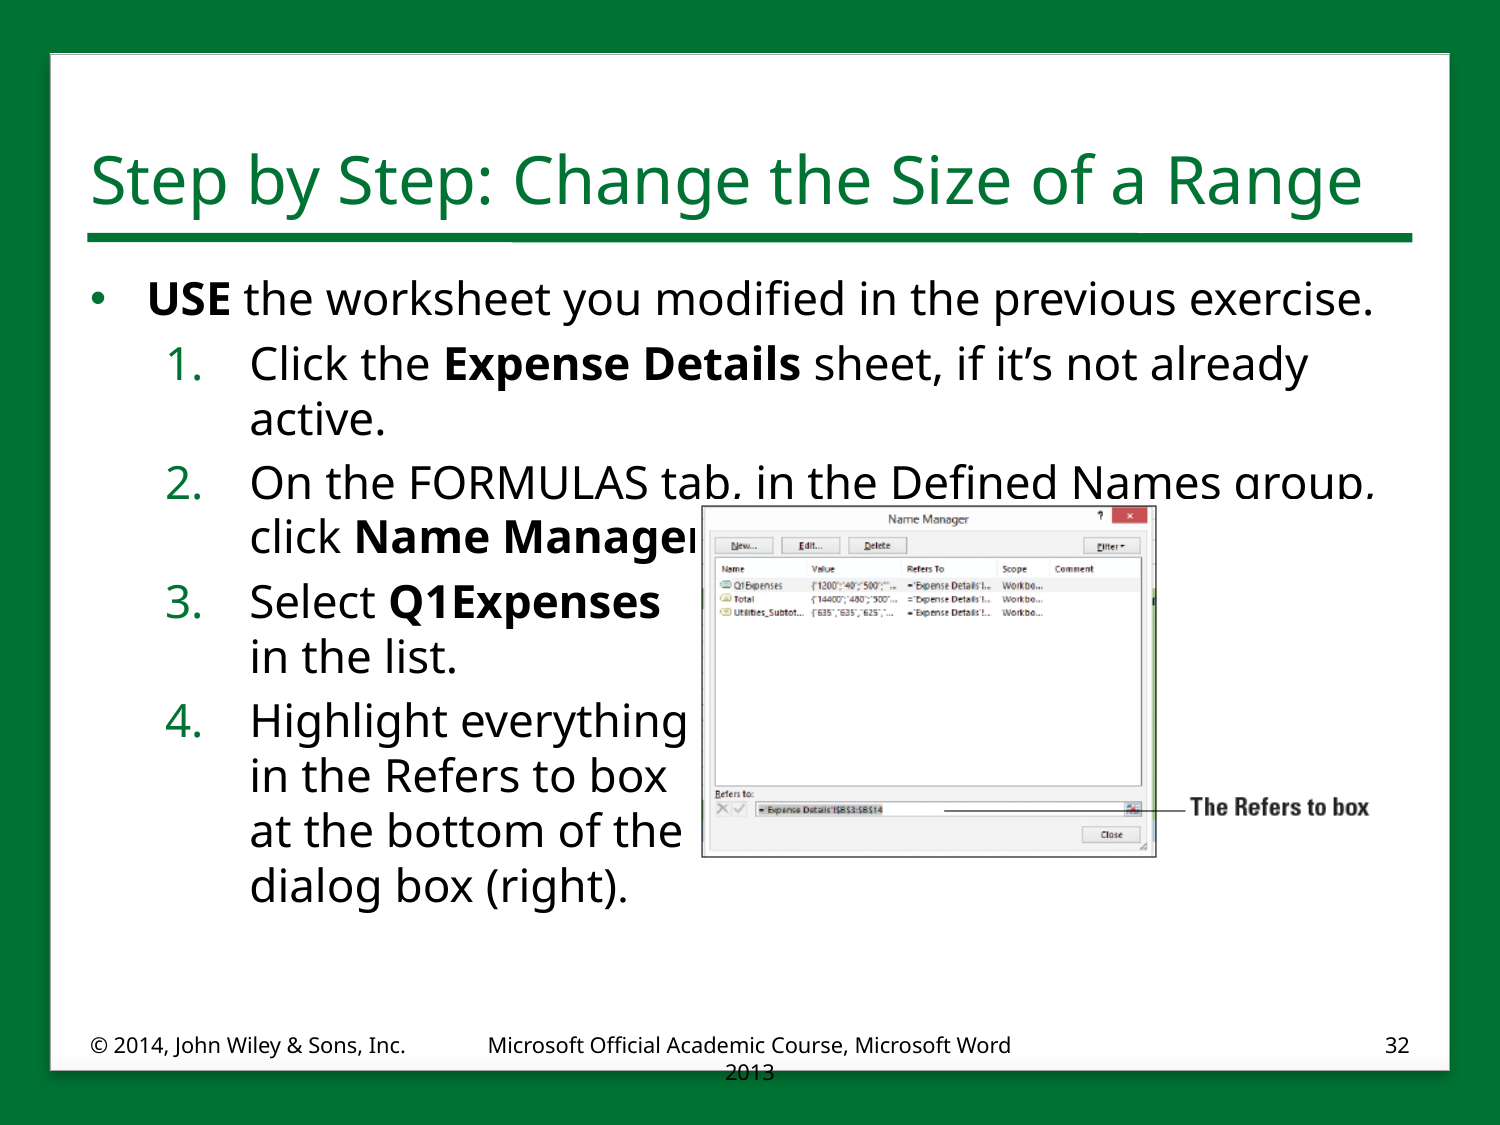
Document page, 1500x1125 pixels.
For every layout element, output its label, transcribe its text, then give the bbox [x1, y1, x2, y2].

footer Microsoft Official Academic Course, Microsoft Word 2013 [449, 1024, 1051, 1103]
title Step by Step: Change the Size of a Range [74, 74, 1426, 226]
slide_number 32 [1074, 1024, 1426, 1103]
slide_number © 2014, John Wiley & Sons, Inc. [74, 1024, 426, 1103]
list USE the worksheet you modified in the previous exercise. Click the Expense Details sheet, if it’s not already active. On the FORMULAS tab, in the Defined Names group, click Name Manager. Select Q1Expenses in the list. Highlight everything in the Refers to box at the bottom of the dialog box (right). [75, 262, 1425, 1063]
picture [695, 499, 1386, 868]
